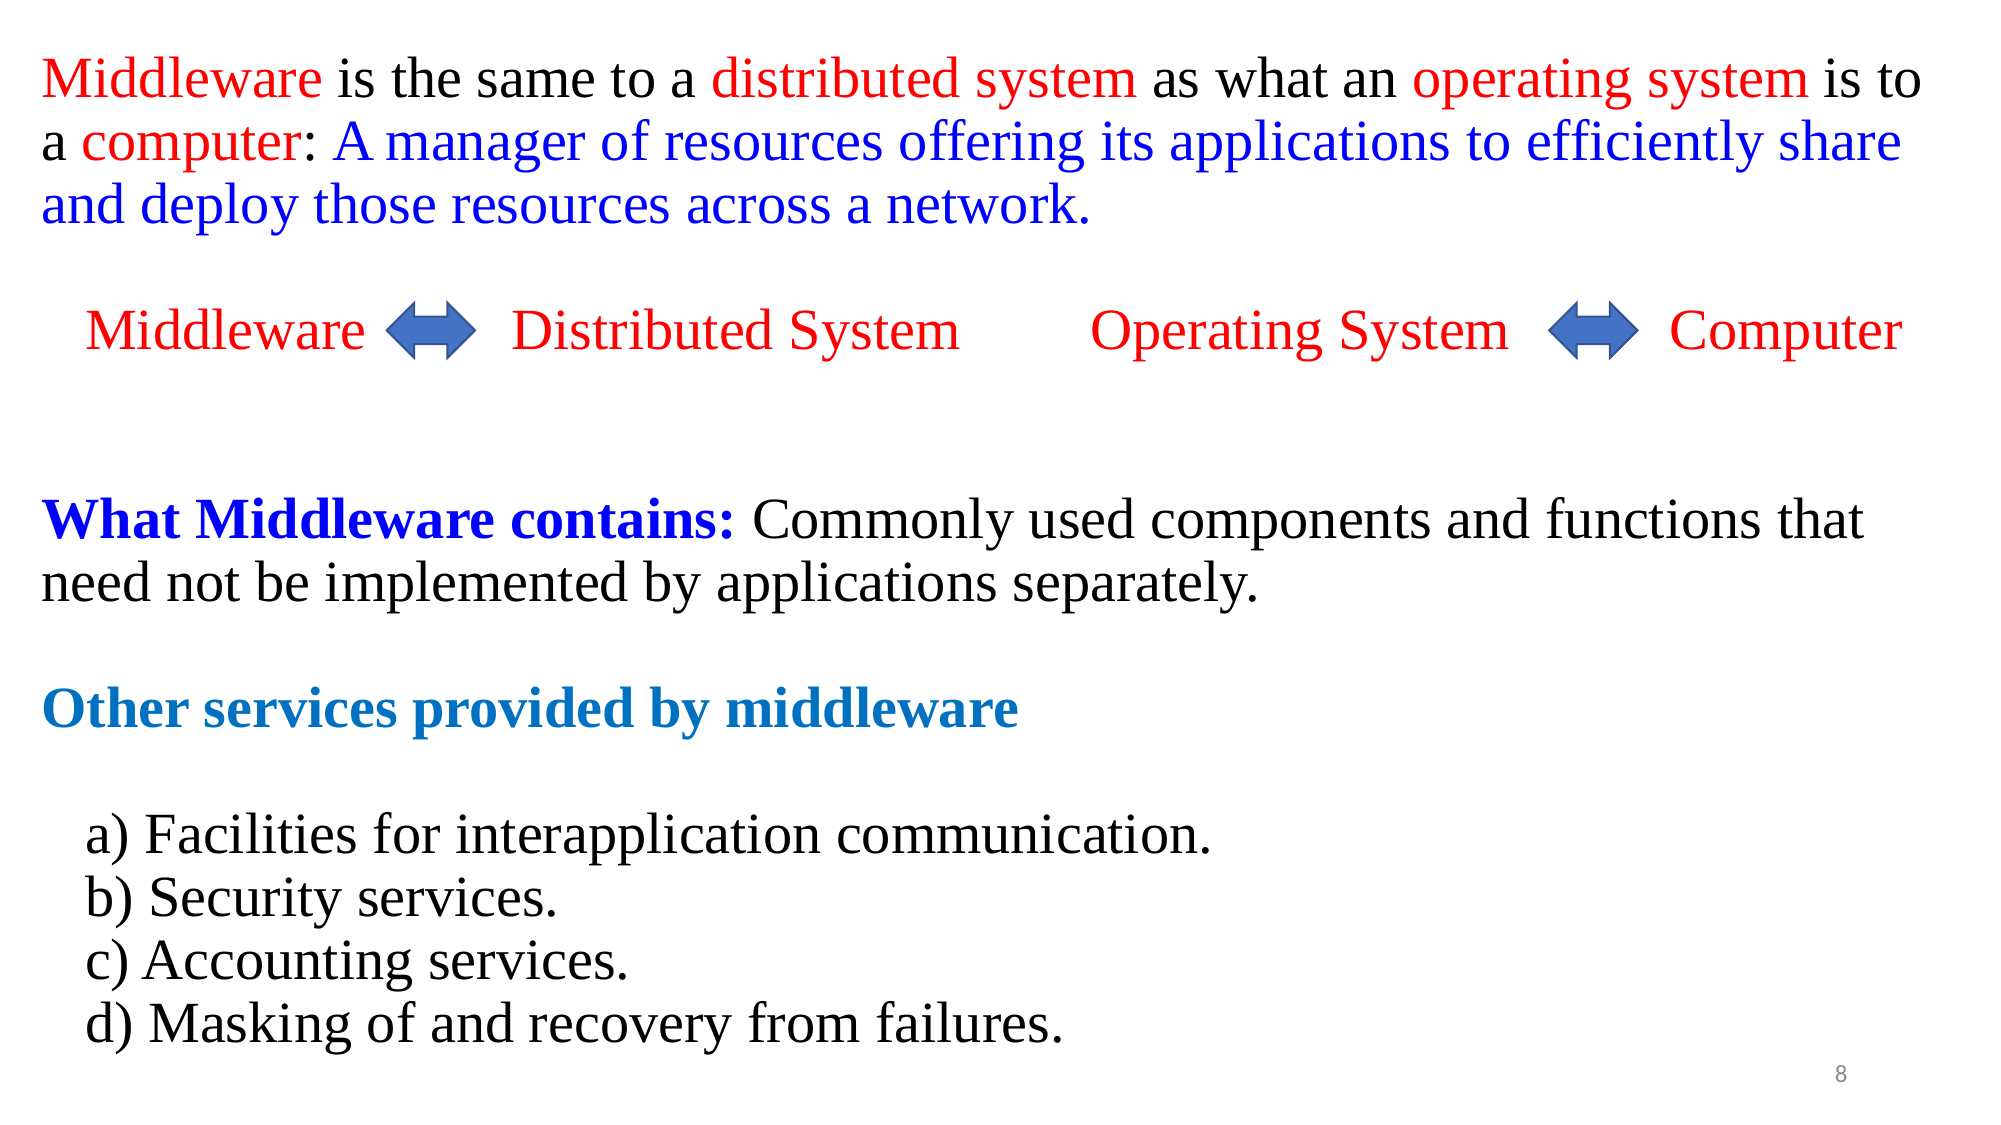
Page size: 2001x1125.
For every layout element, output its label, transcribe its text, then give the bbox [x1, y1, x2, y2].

text_box [385, 300, 477, 361]
text_box [1547, 300, 1639, 361]
slide_number 8 [1412, 1042, 1863, 1103]
text_box [263, 106, 1764, 371]
title Middleware is the same to a distributed system as what an operating system is to a computer: A manager of resources offering its applications to efficiently share and deploy those resources across a network. Middleware Distributed System Operating System Computer What Middleware contains: Commonly used components and functions that need not be implemented by applications separately. Other services provided by middleware a) Facilities for interapplication communication. b) Security services. c) Accounting services. d) Masking of and recovery from failures. [26, 39, 1975, 1074]
